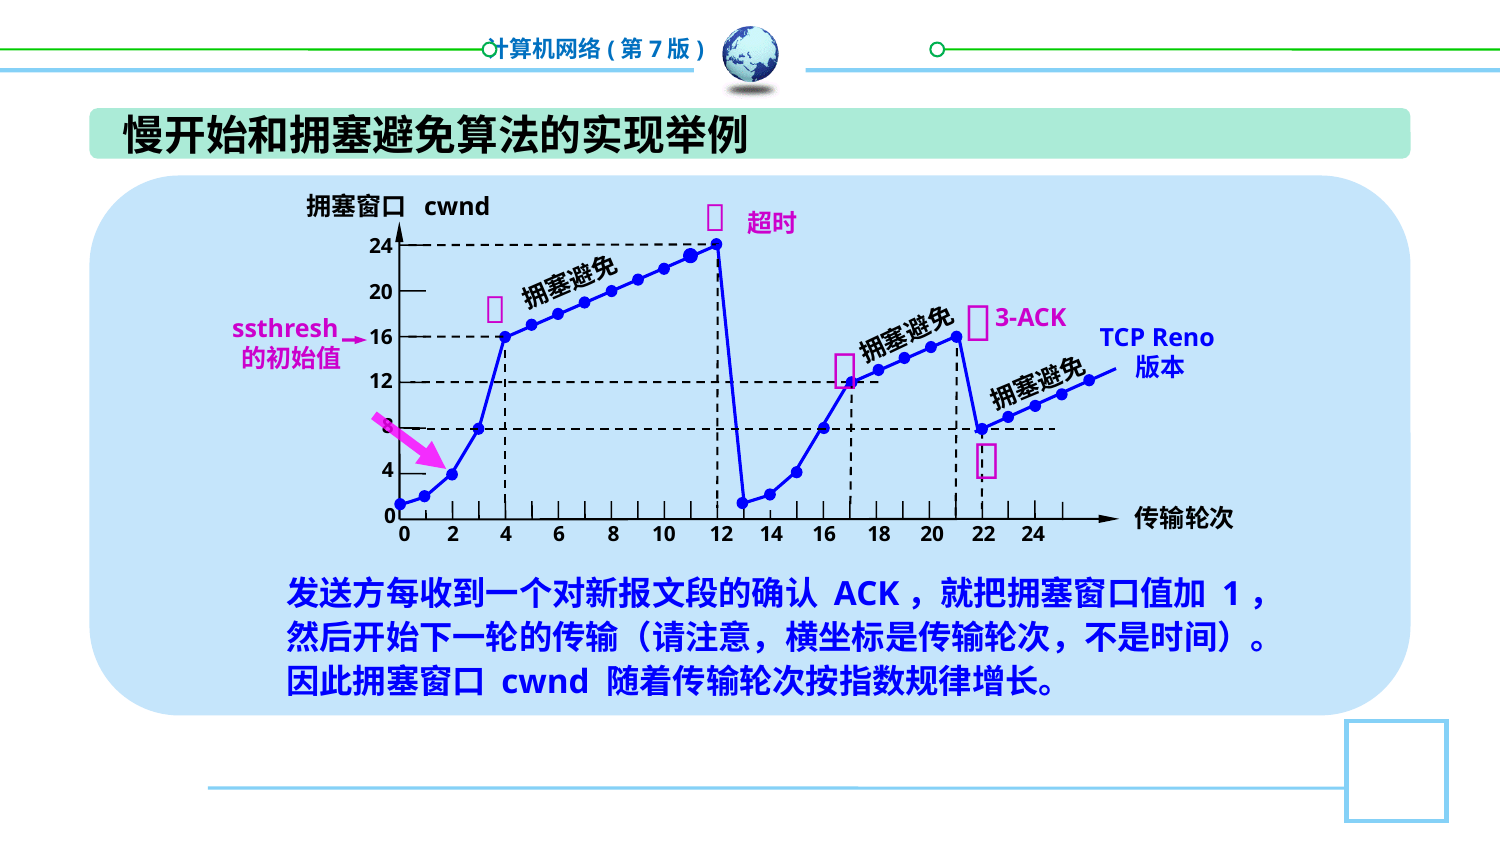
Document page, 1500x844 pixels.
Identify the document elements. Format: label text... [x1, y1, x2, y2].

text_box 慢开始和拥塞避免算法的实现举例 [107, 101, 764, 167]
text_box 发送方每收到一个对新报文段的确认 ACK，就把拥塞窗口值加 1，然后开始下一轮的传输（请注意，横坐标是传输轮次，不是时间）。因此拥塞窗口 cwnd 随着传输轮次按指数规律增长。 [271, 561, 1310, 708]
text_box [87, 173, 1413, 718]
picture [720, 24, 780, 100]
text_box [215, 182, 1251, 555]
text_box [89, 108, 107, 159]
text_box [764, 108, 1411, 159]
